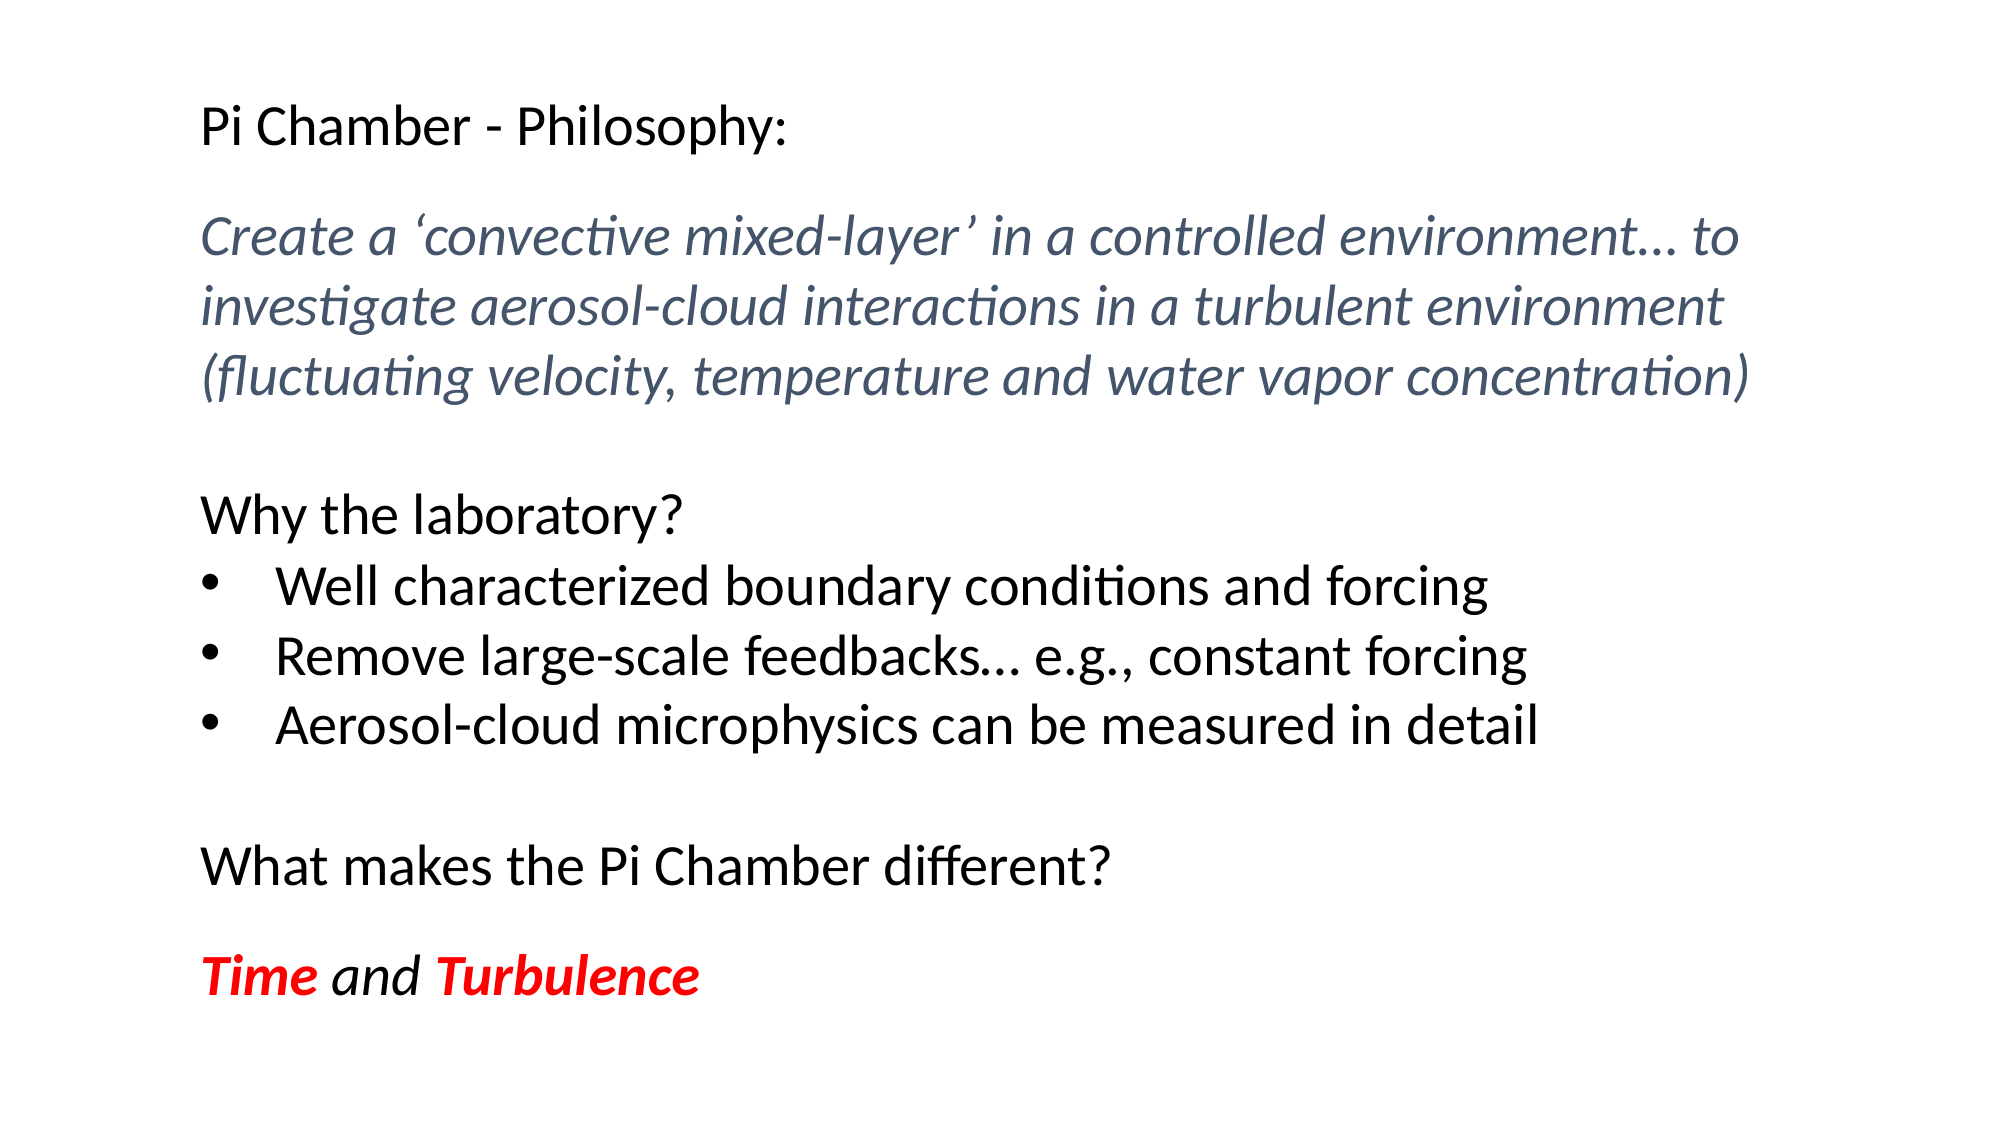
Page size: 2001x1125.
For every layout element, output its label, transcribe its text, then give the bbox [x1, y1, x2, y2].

text_box Pi Chamber - Philosophy: Create a ‘convective mixed-layer’ in a controlled environment… to investigate aerosol-cloud interactions in a turbulent environment (fluctuating velocity, temperature and water vapor concentration) Why the laboratory? Well characterized boundary conditions and forcing Remove large-scale feedbacks… e.g., constant forcing Aerosol-cloud microphysics can be measured in detail What makes the Pi Chamber different? Time and Turbulence [185, 79, 1786, 1049]
